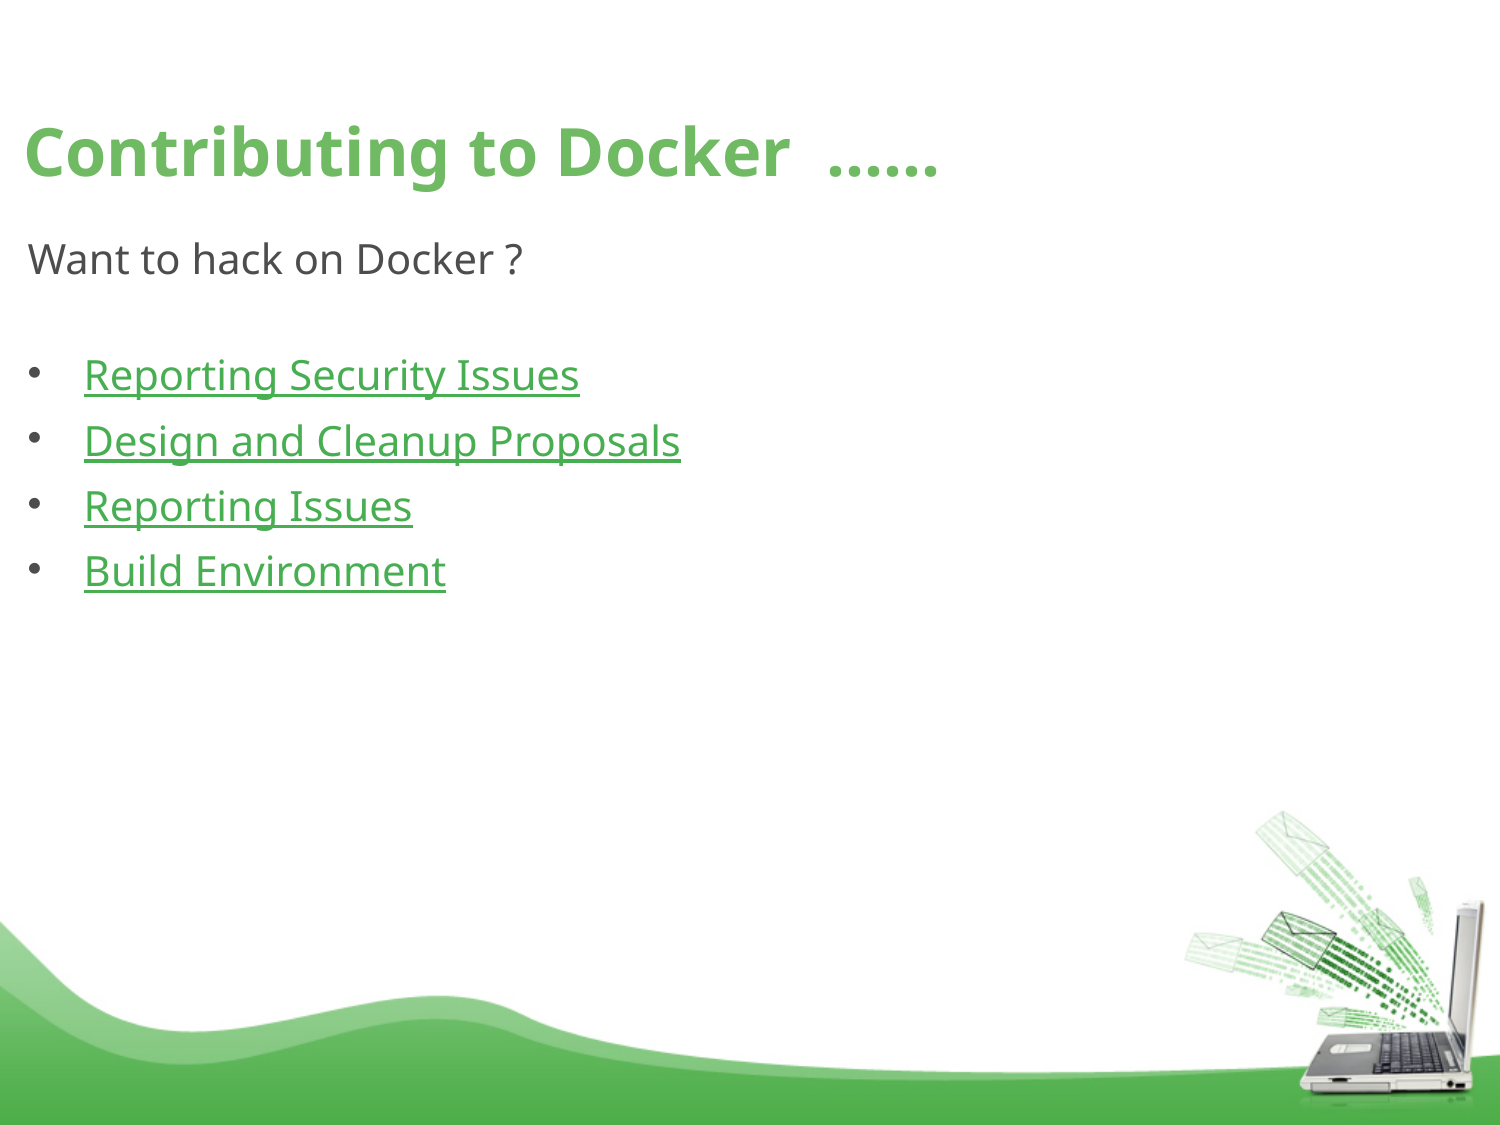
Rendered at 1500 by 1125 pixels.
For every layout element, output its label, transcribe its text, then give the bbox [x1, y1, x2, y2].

title Contributing to Docker …… [7, 78, 1209, 222]
picture [0, 0, 1500, 1125]
list Want to hack on Docker ? Reporting Security Issues Design and Cleanup Proposals Reporting Issues Build Environment [12, 224, 1500, 926]
